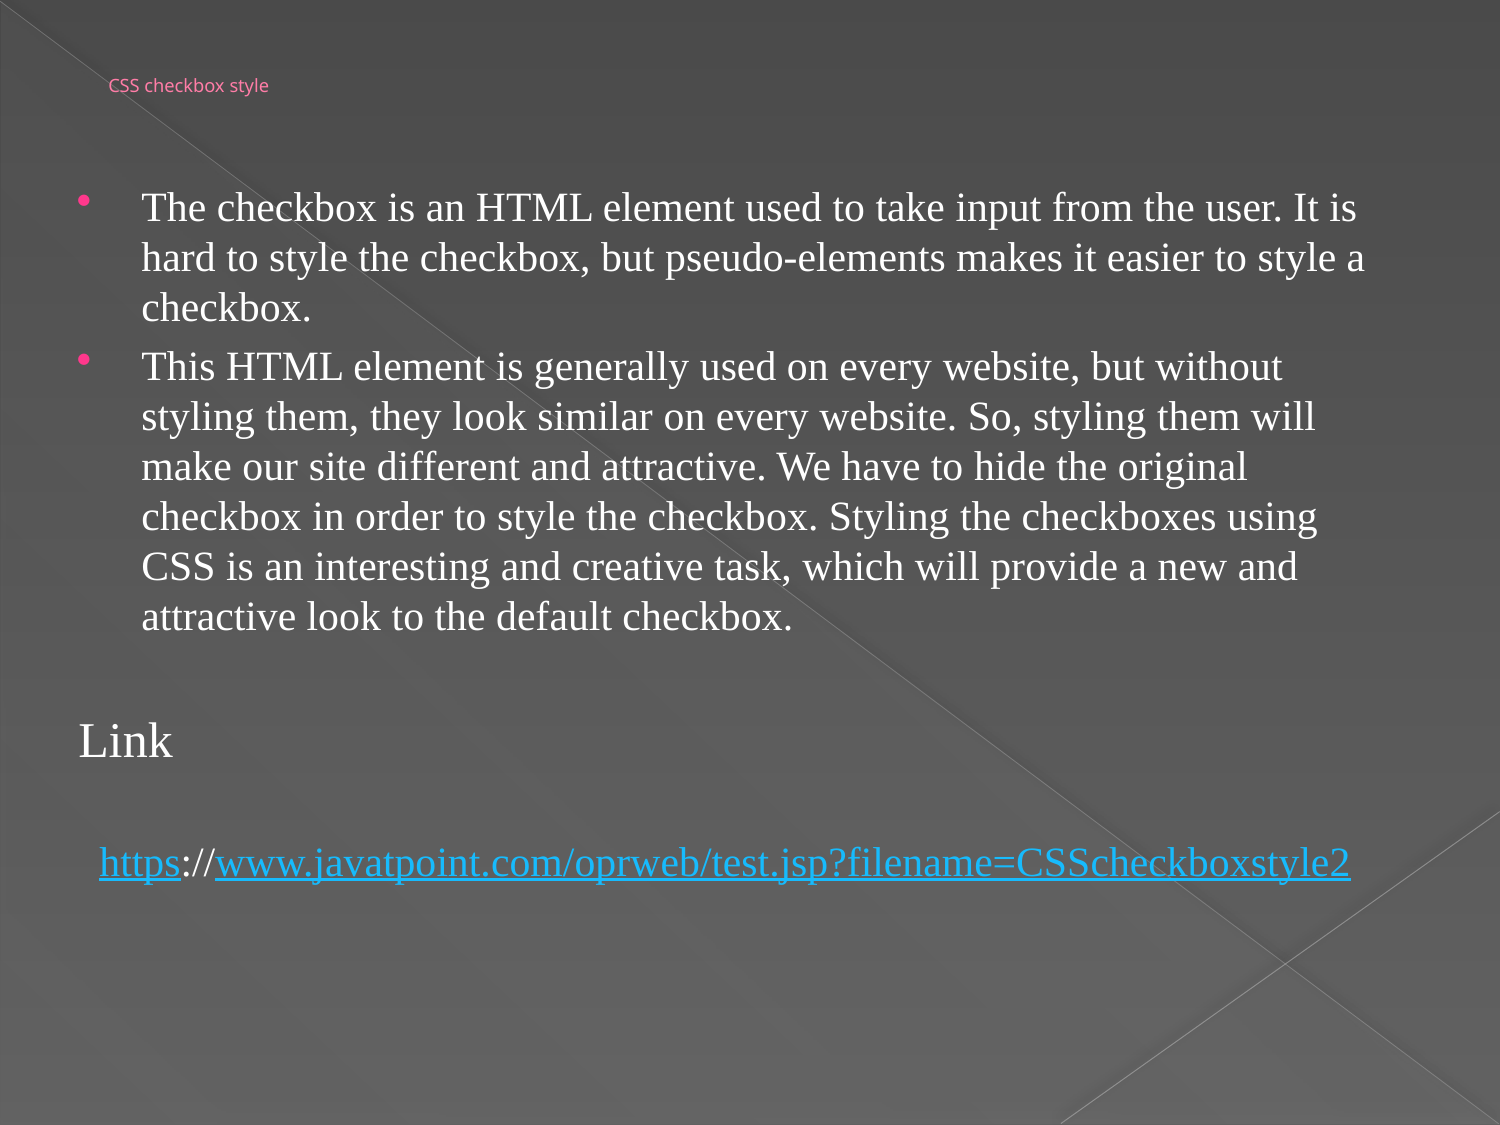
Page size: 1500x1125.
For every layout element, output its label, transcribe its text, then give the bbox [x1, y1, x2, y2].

list The checkbox is an HTML element used to take input from the user. It is hard to style the checkbox, but pseudo-elements makes it easier to style a checkbox. This HTML element is generally used on every website, but without styling them, they look similar on every website. So, styling them will make our site different and attractive. We have to hide the original checkbox in order to style the checkbox. Styling the checkboxes using CSS is an interesting and creative task, which will provide a new and attractive look to the default checkbox. Link https://www.javatpoint.com/oprweb/test.jsp?filename=CSScheckboxstyle2 [53, 172, 1404, 1083]
title CSS checkbox style [75, 43, 1425, 126]
